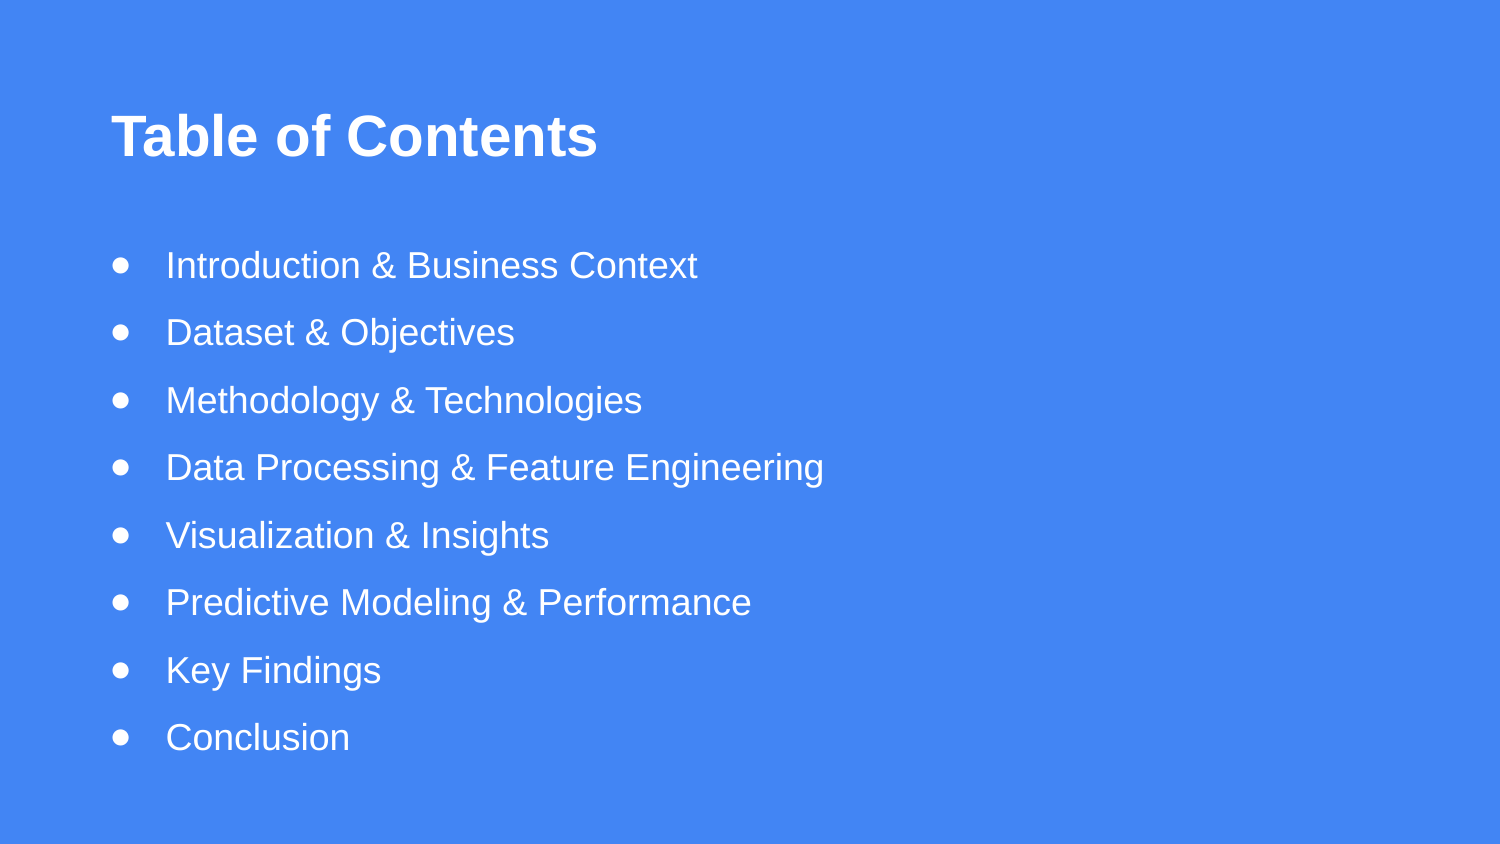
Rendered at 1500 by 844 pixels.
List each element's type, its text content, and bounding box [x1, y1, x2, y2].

title Introduction & Business Context Dataset & Objectives Methodology & Technologies Data Processing & Feature Engineering Visualization & Insights Predictive Modeling & Performance Key Findings Conclusion [75, 240, 1425, 736]
text_box Table of Contents [96, 83, 858, 184]
